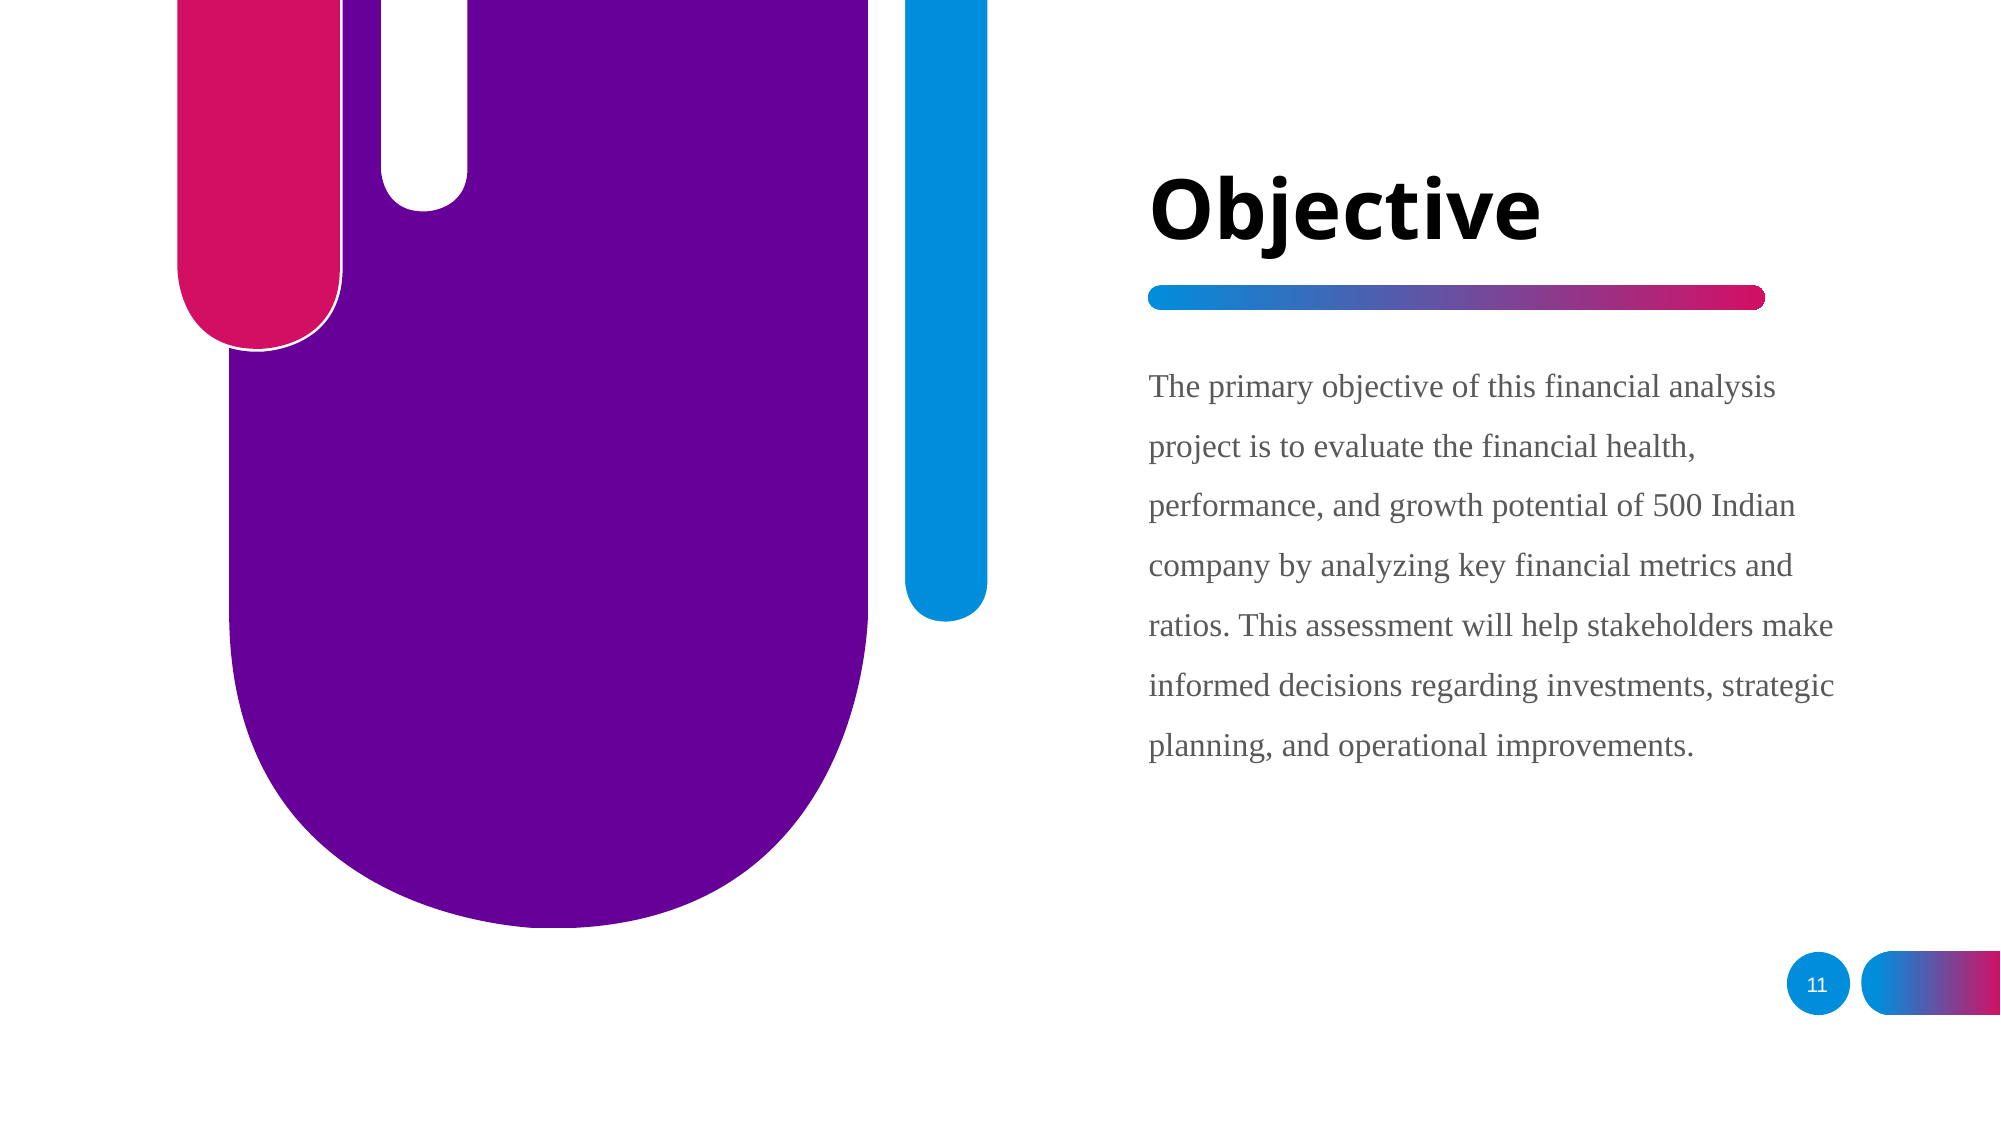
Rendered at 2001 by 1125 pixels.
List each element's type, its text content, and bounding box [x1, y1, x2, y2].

list The primary objective of this financial analysis project is to evaluate the financial health, performance, and growth potential of 500 Indian company by analyzing key financial metrics and ratios. This assessment will help stakeholders make informed decisions regarding investments, strategic planning, and operational improvements. [1133, 336, 1880, 442]
picture [229, 0, 869, 928]
slide_number 11 [1772, 954, 1863, 1015]
title Objective [1133, 148, 1873, 278]
